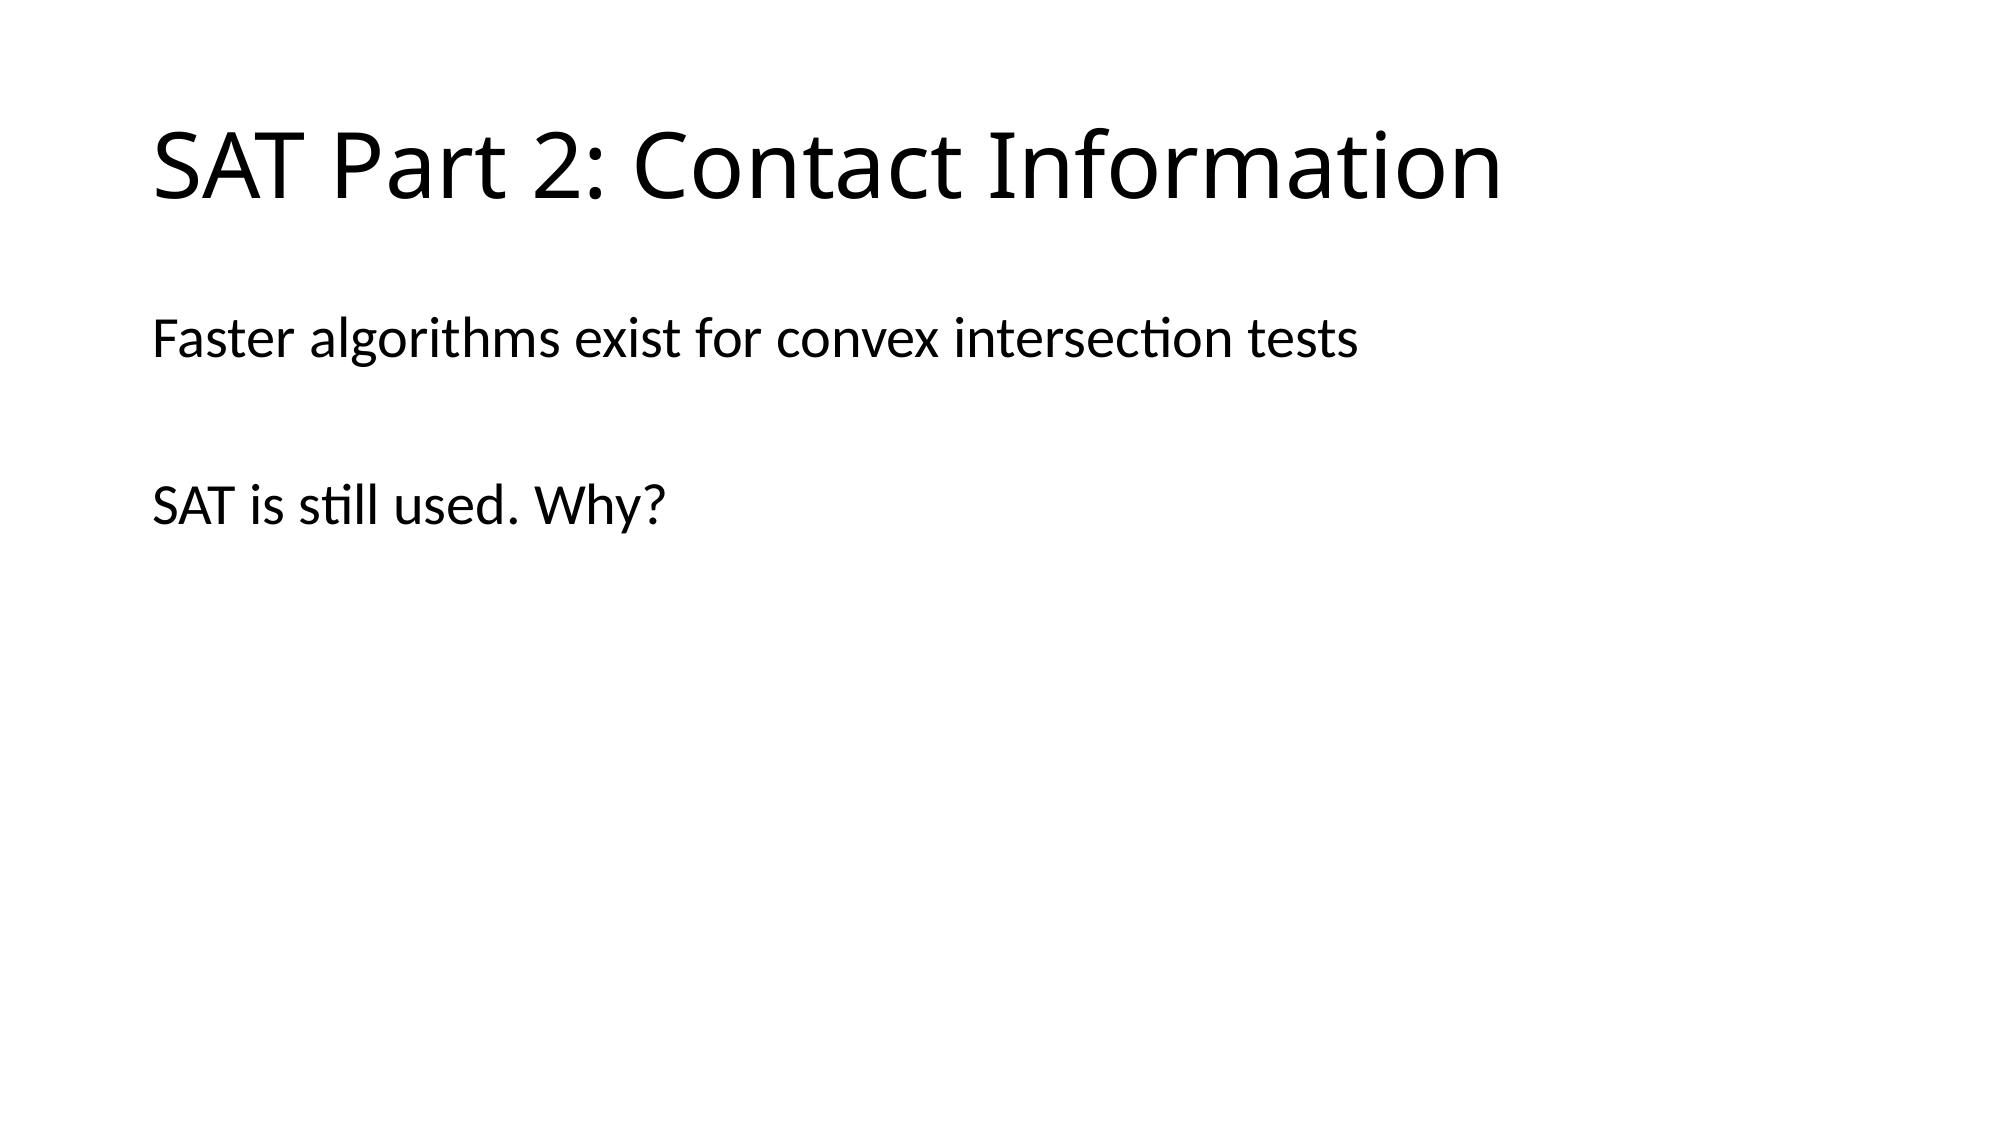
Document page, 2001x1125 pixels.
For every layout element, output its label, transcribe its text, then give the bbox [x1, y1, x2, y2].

title SAT Part 2: Contact Information [137, 59, 1863, 278]
list Faster algorithms exist for convex intersection tests SAT is still used. Why? [137, 299, 1863, 1014]
